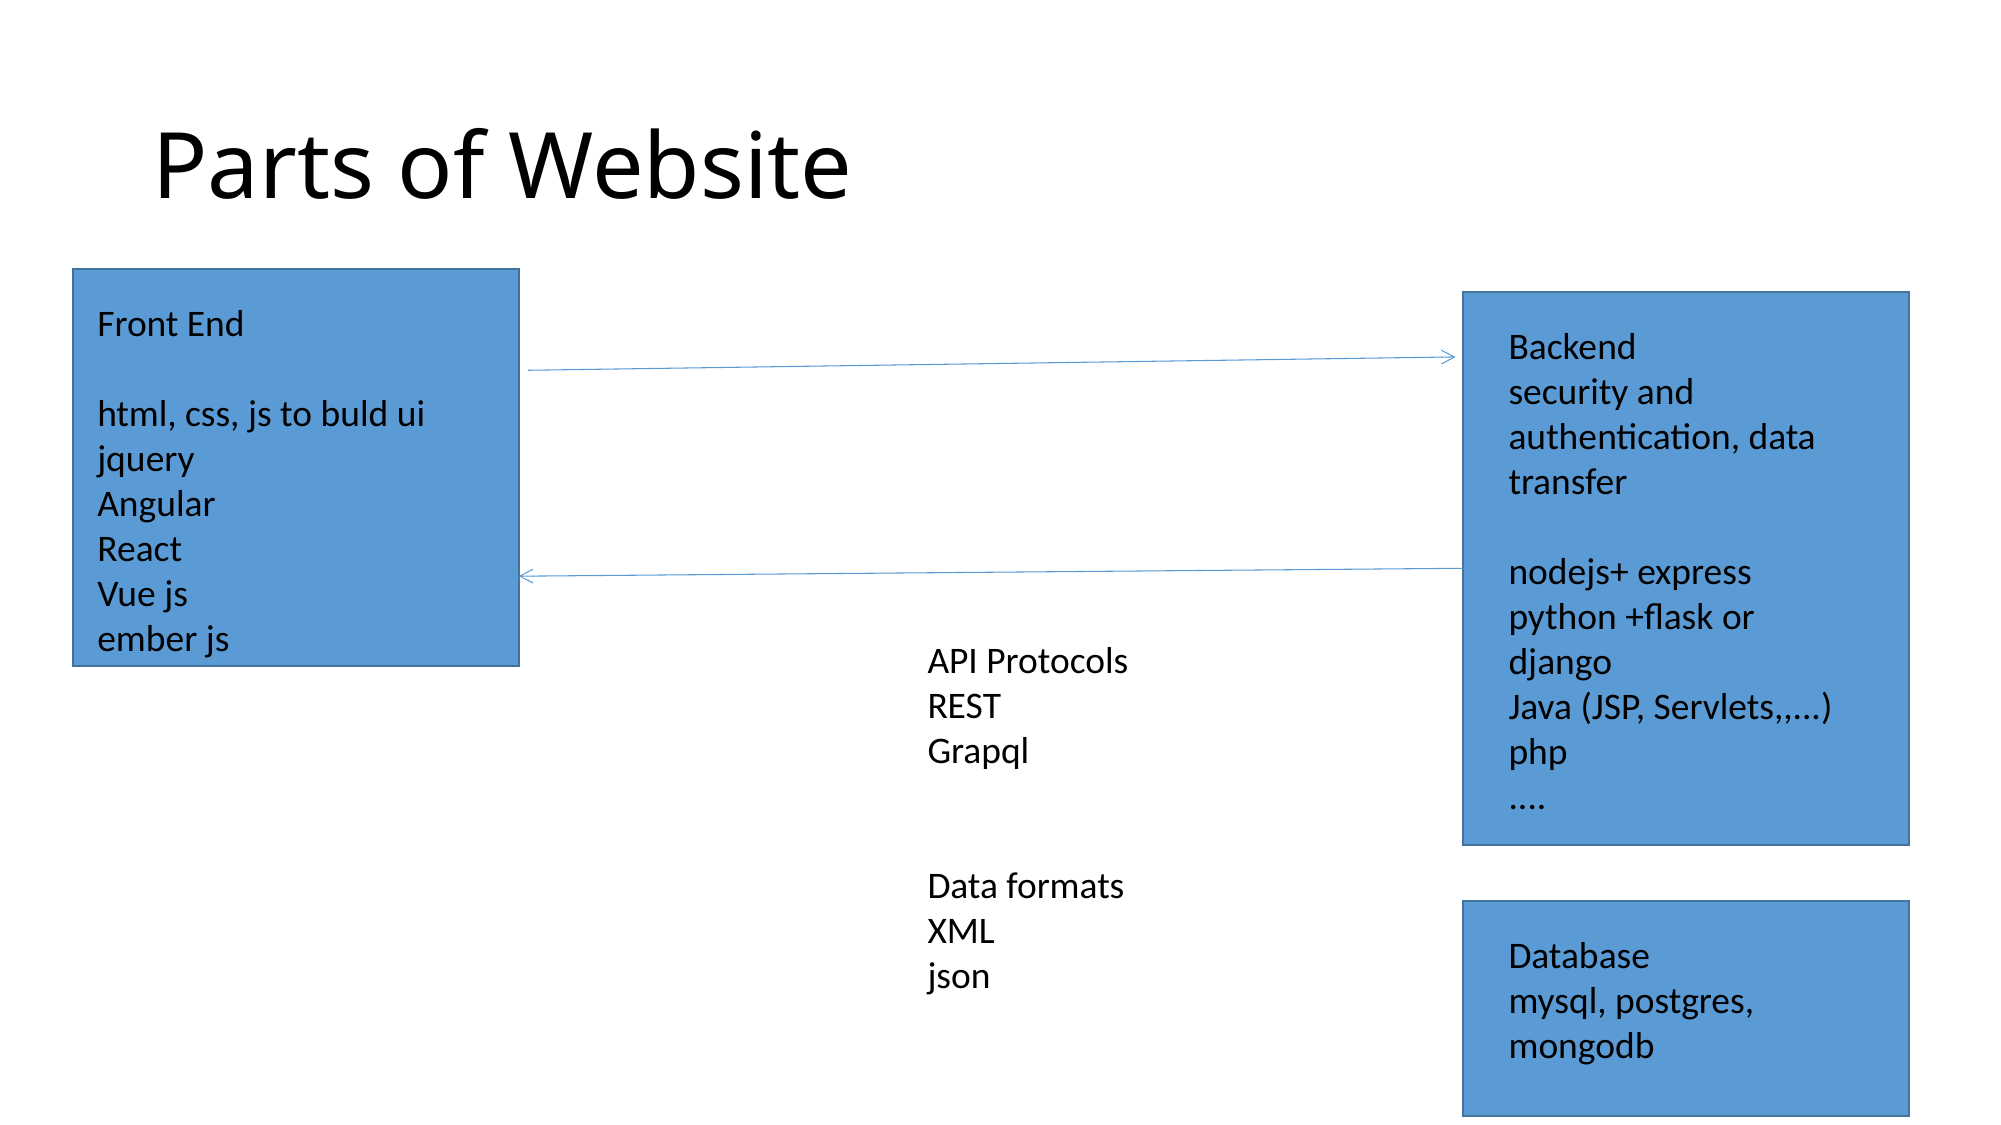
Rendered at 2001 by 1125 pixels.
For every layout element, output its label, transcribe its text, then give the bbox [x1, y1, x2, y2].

text_box Database mysql, postgres, mongodb [1493, 923, 1857, 1074]
text_box [72, 268, 520, 667]
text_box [518, 568, 1463, 577]
title Parts of Website [137, 59, 1863, 278]
text_box [1462, 291, 1910, 846]
text_box Backend security and authentication, data transfer nodejs+ express python +flask or django Java (JSP, Servlets,,...) php .... [1493, 314, 1857, 824]
text_box Front End html, css, js to buld ui jquery Angular React Vue js ember js [82, 291, 505, 667]
text_box [1462, 900, 1910, 1117]
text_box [528, 356, 1456, 371]
text_box API Protocols REST Grapql Data formats XML json [912, 628, 1144, 1004]
